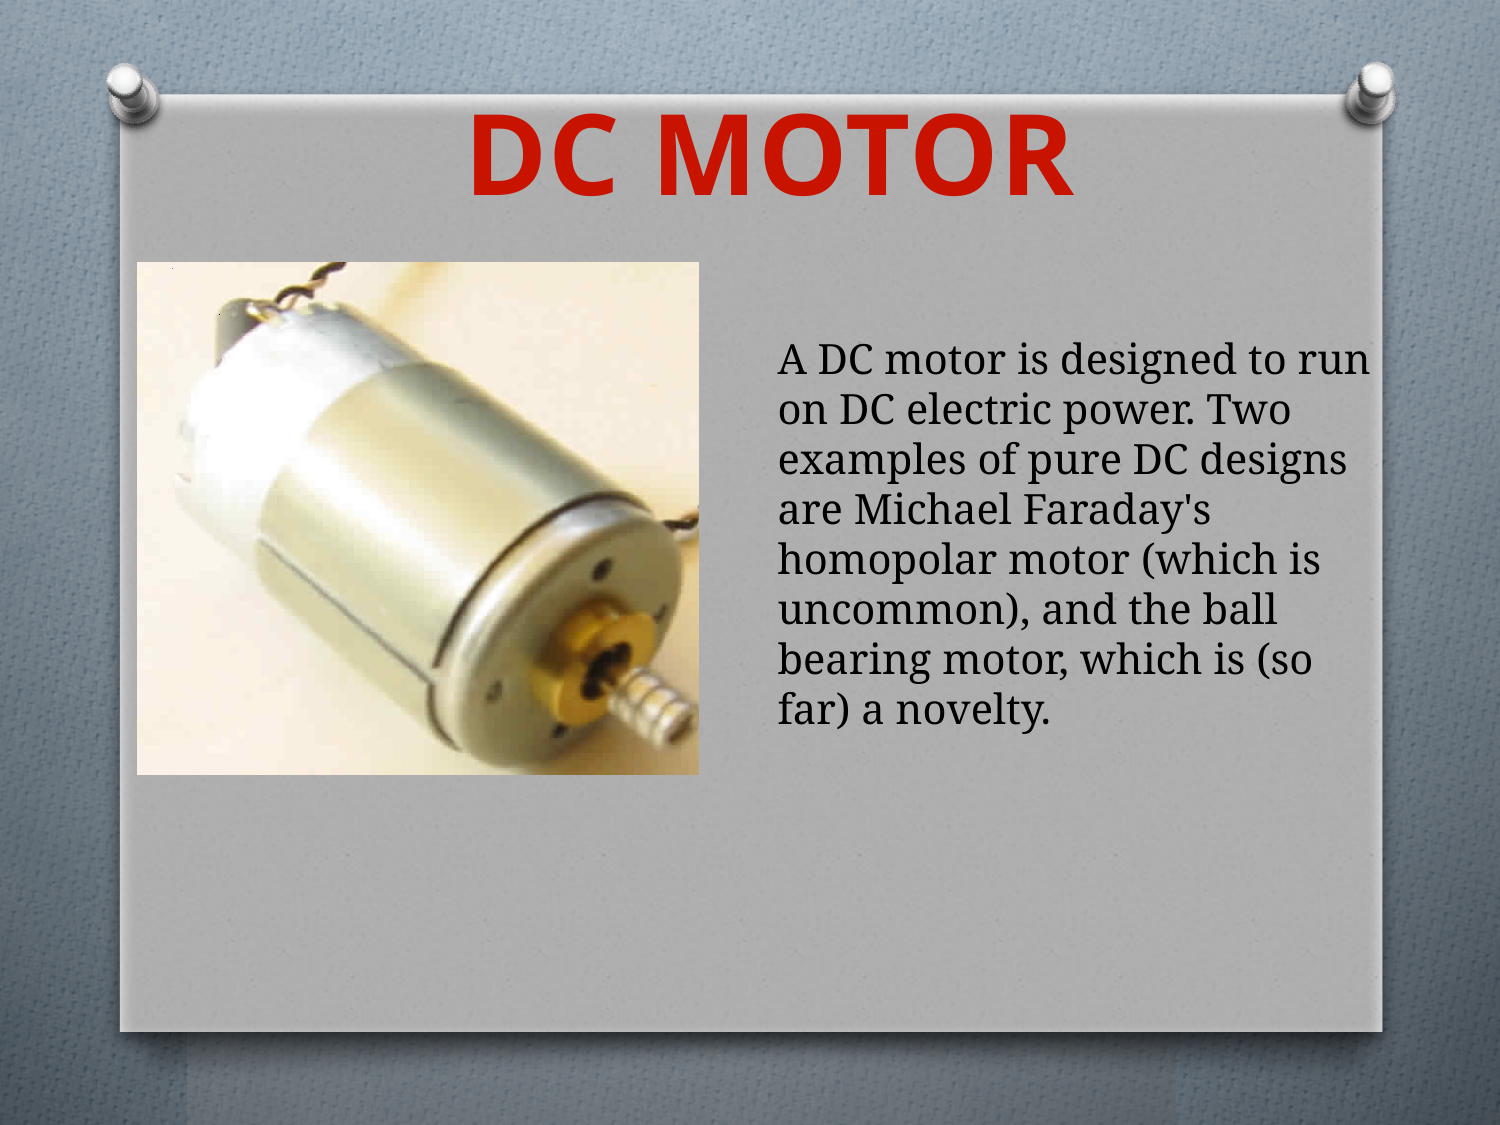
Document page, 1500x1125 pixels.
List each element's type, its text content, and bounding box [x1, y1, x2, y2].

text_box DC MOTOR [174, 74, 1365, 225]
list A DC motor is designed to run on DC electric power. Two examples of pure DC designs are Michael Faraday's homopolar motor (which is uncommon), and the ball bearing motor, which is (so far) a novelty. [762, 324, 1388, 1000]
picture [75, 29, 198, 153]
picture [137, 262, 699, 776]
picture [1317, 35, 1439, 151]
